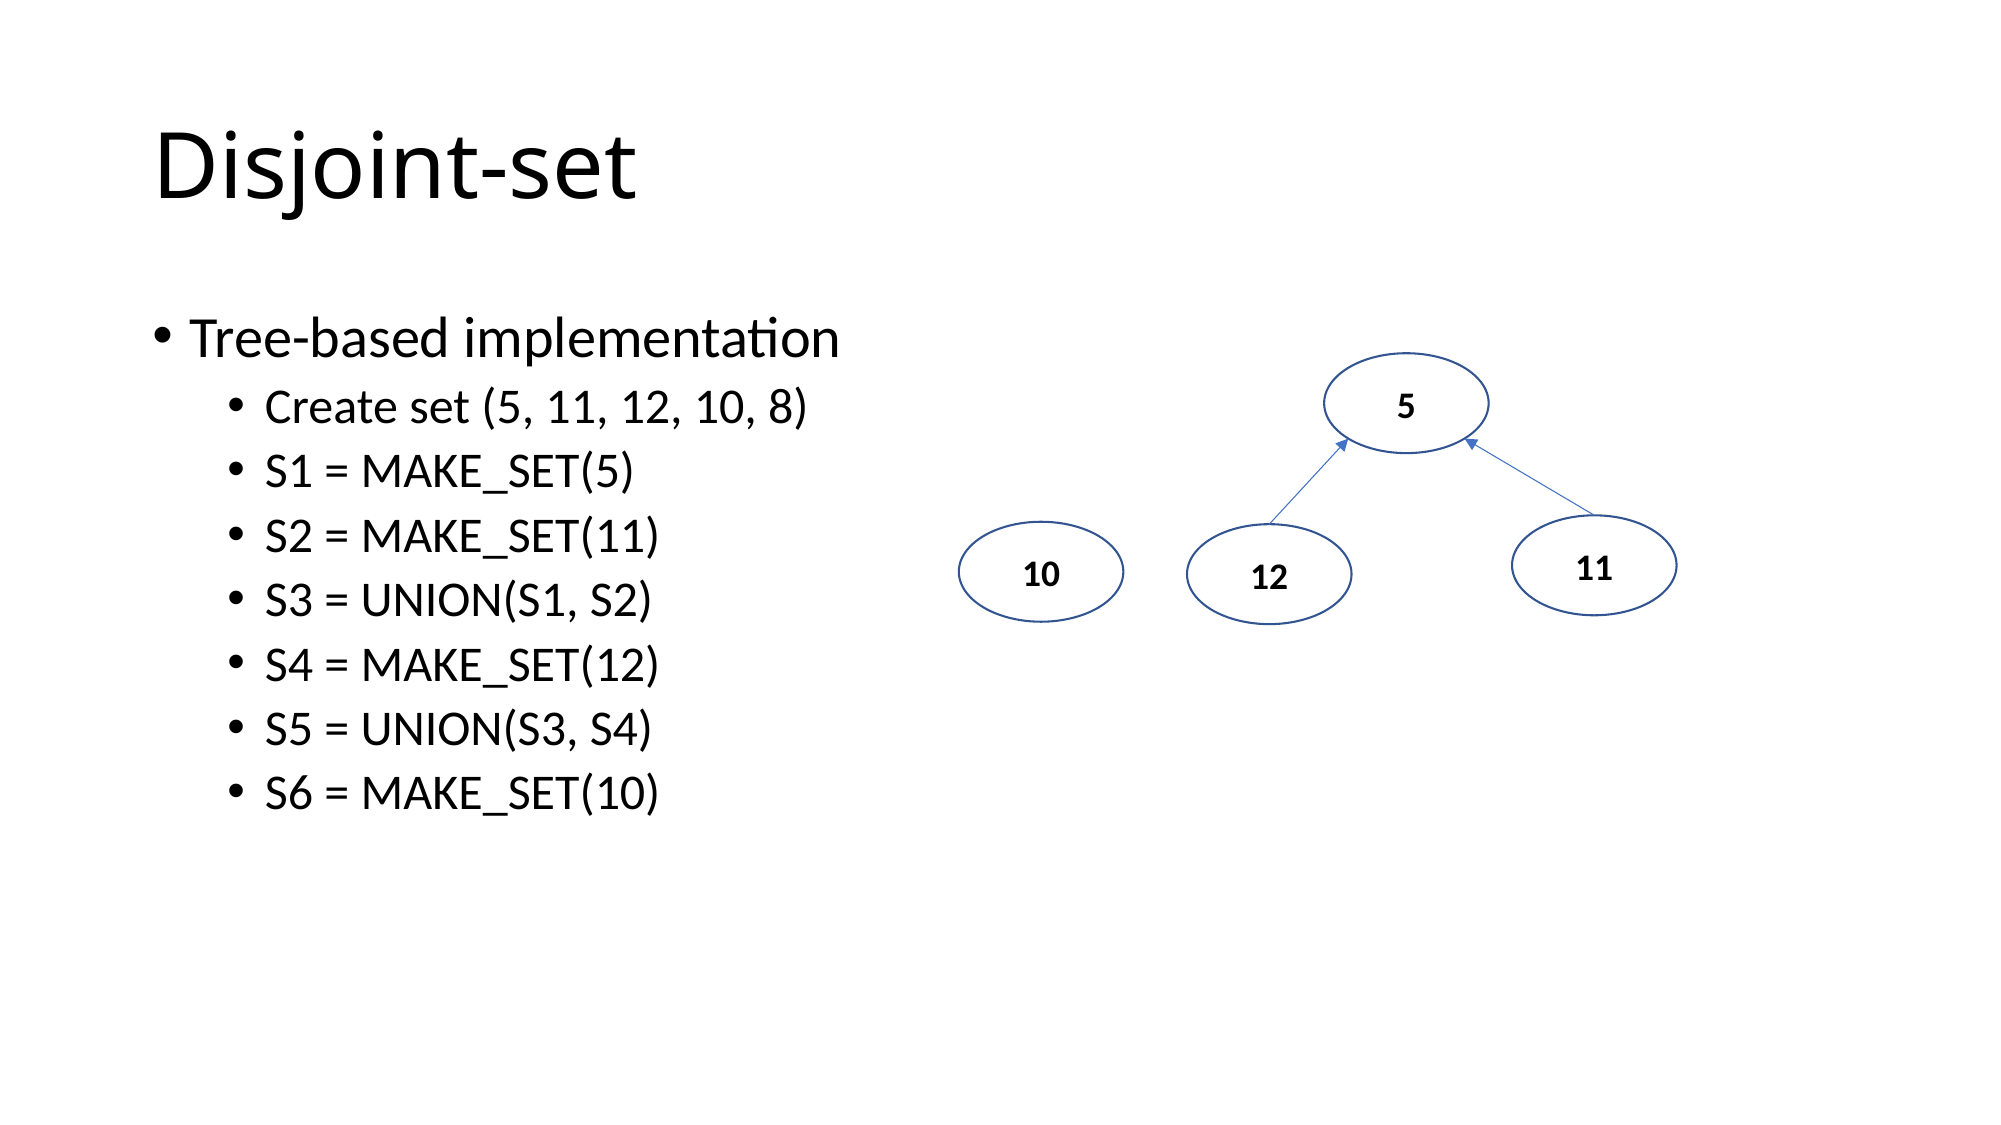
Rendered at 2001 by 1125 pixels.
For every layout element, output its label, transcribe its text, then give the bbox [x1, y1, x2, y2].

text_box 10 [957, 520, 1125, 623]
text_box 12 [1185, 523, 1353, 626]
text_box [1464, 438, 1595, 516]
list Tree-based implementation Create set (5, 11, 12, 10, 8) S1 = MAKE_SET(5) S2 = MAKE_SET(11) S3 = UNION(S1, S2) S4 = MAKE_SET(12) S5 = UNION(S3, S4) S6 = MAKE_SET(10) [137, 299, 1863, 1014]
title Disjoint-set [137, 59, 1863, 278]
text_box 11 [1511, 514, 1678, 617]
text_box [1269, 438, 1349, 525]
text_box 5 [1323, 352, 1490, 455]
